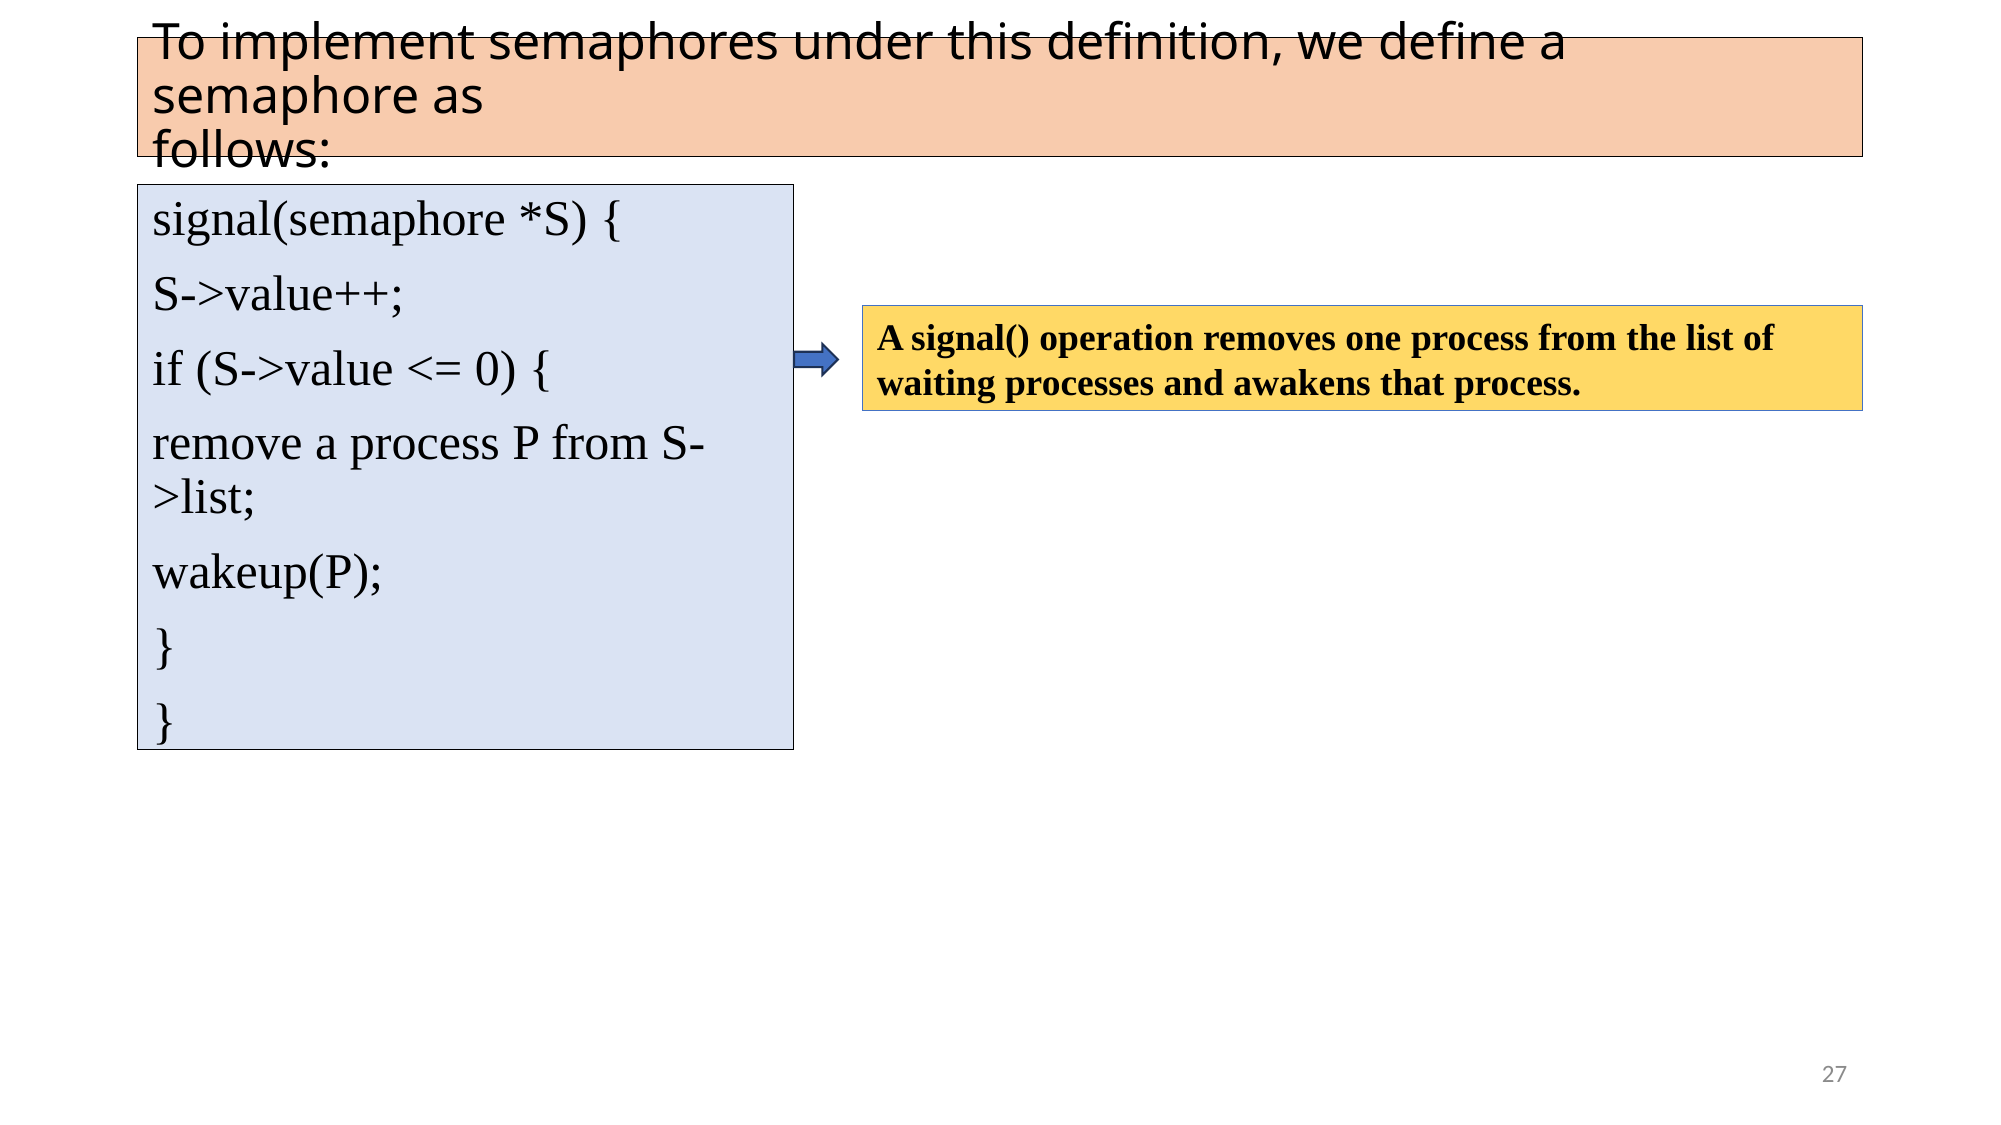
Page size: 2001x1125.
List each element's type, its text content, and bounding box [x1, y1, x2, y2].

title To implement semaphores under this definition, we define a semaphore as follows: [137, 37, 1863, 157]
slide_number 27 [1412, 1042, 1863, 1103]
text_box [792, 341, 840, 378]
list signal(semaphore *S) { S->value++; if (S->value <= 0) { remove a process P from S->list; wakeup(P); } } [137, 184, 794, 750]
text_box A signal() operation removes one process from the list of waiting processes and awakens that process. [862, 305, 1863, 411]
